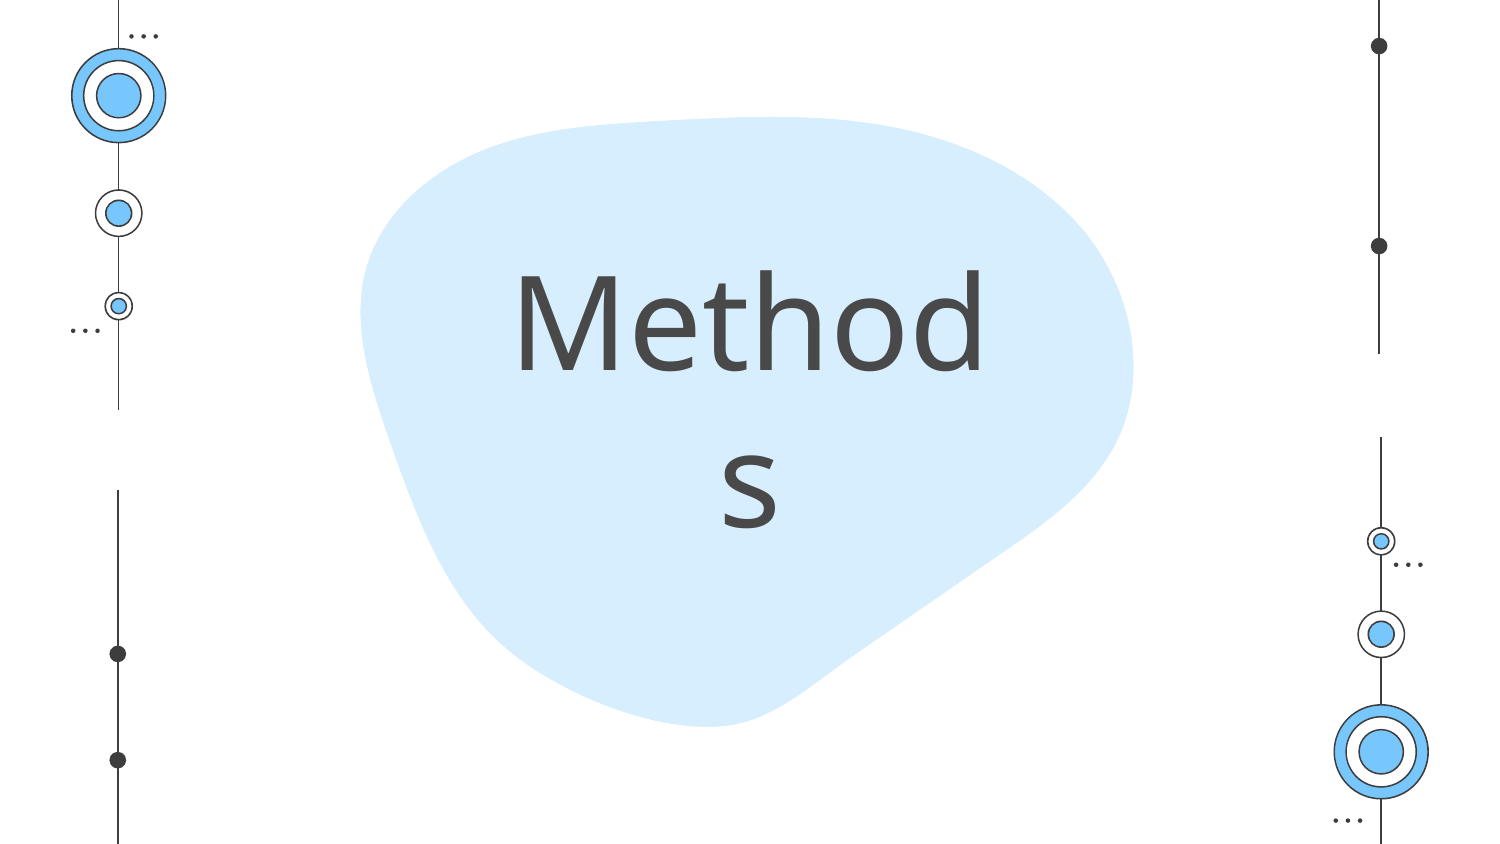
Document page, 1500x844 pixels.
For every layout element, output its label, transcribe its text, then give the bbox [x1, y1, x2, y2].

title Methods [487, 330, 1013, 463]
